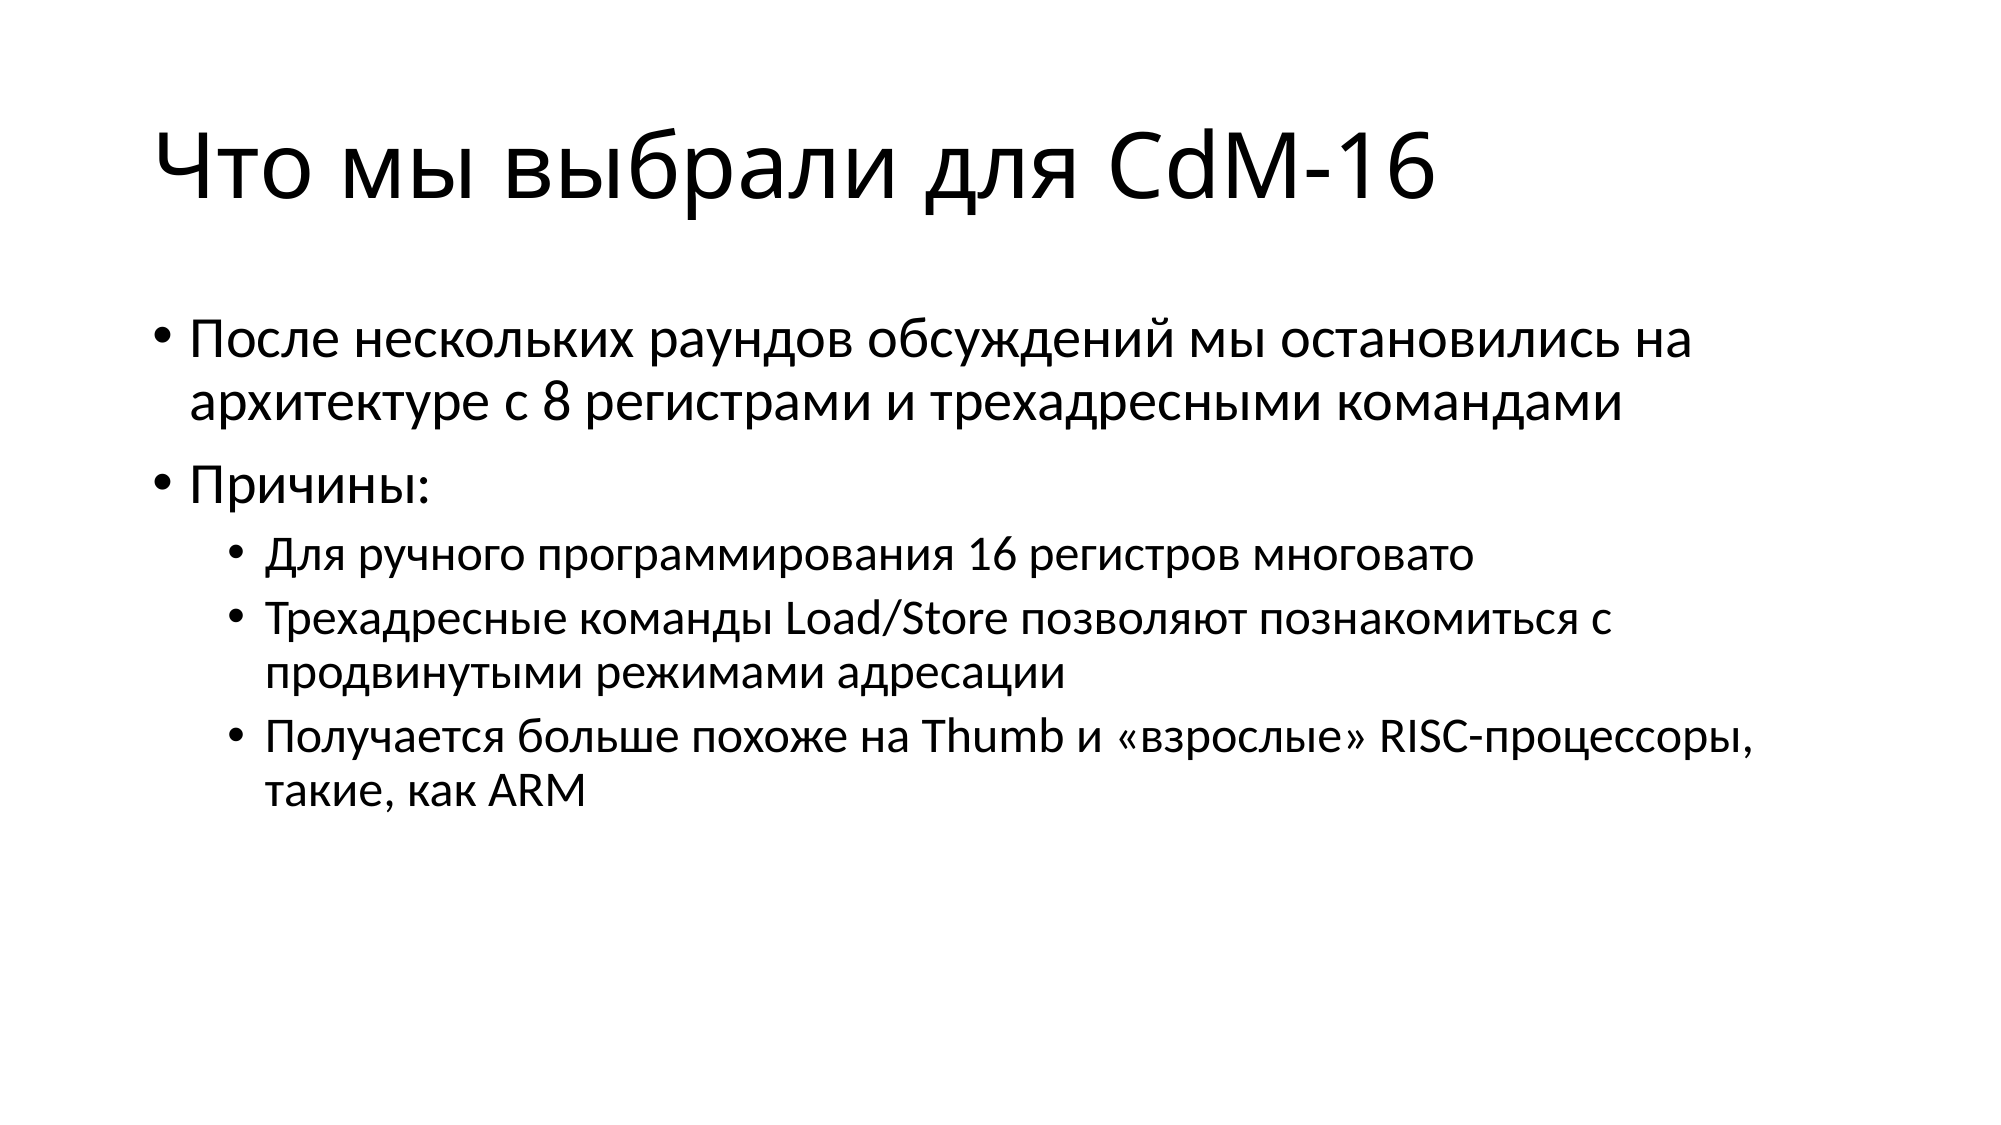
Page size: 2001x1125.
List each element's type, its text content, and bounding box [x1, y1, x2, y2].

list После нескольких раундов обсуждений мы остановились на архитектуре с 8 регистрами и трехадресными командами Причины: Для ручного программирования 16 регистров многовато Трехадресные команды Load/Store позволяют познакомиться с продвинутыми режимами адресации Получается больше похоже на Thumb и «взрослые» RISC-процессоры, такие, как ARM [137, 299, 1863, 1014]
title Что мы выбрали для CdM-16 [137, 59, 1863, 278]
